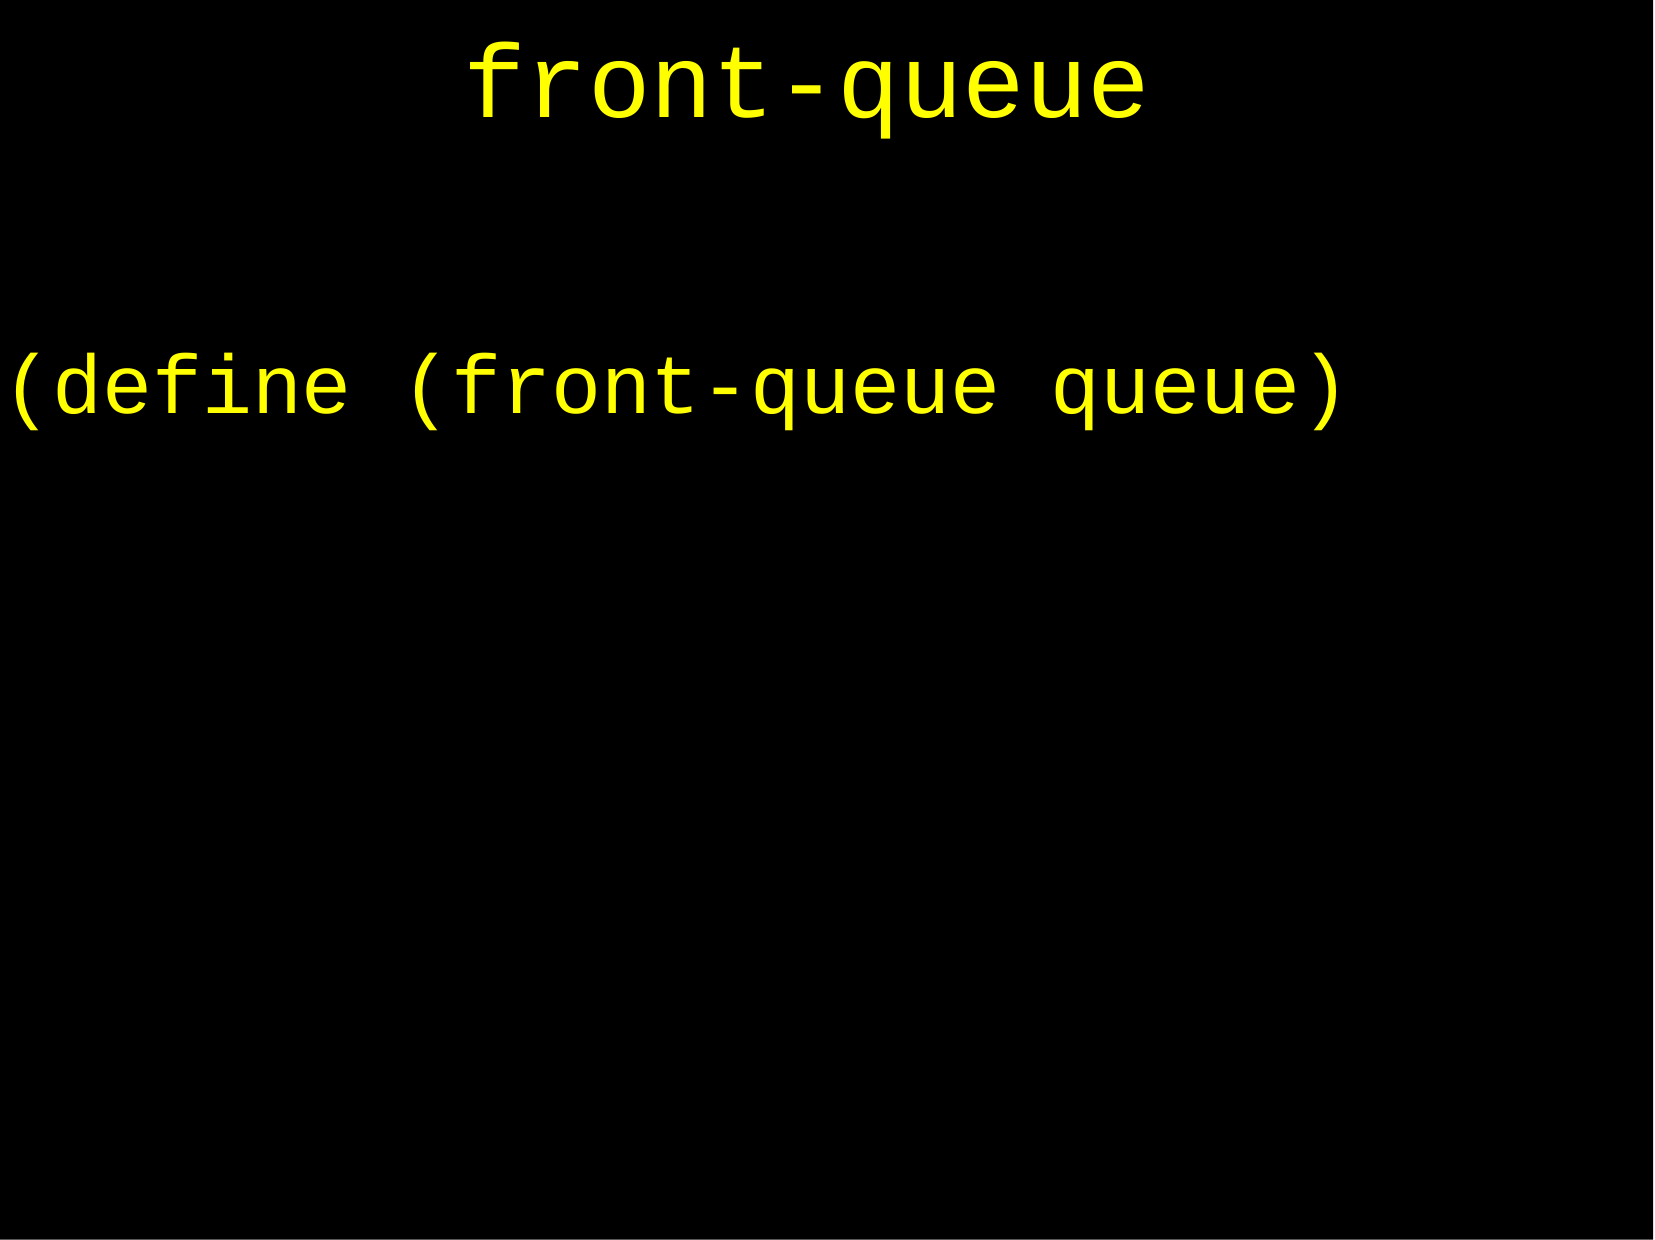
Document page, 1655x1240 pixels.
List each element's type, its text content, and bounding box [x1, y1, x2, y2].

text_box (define (front-queue queue) [0, 328, 1355, 431]
text_box front-queue [461, 11, 1153, 139]
